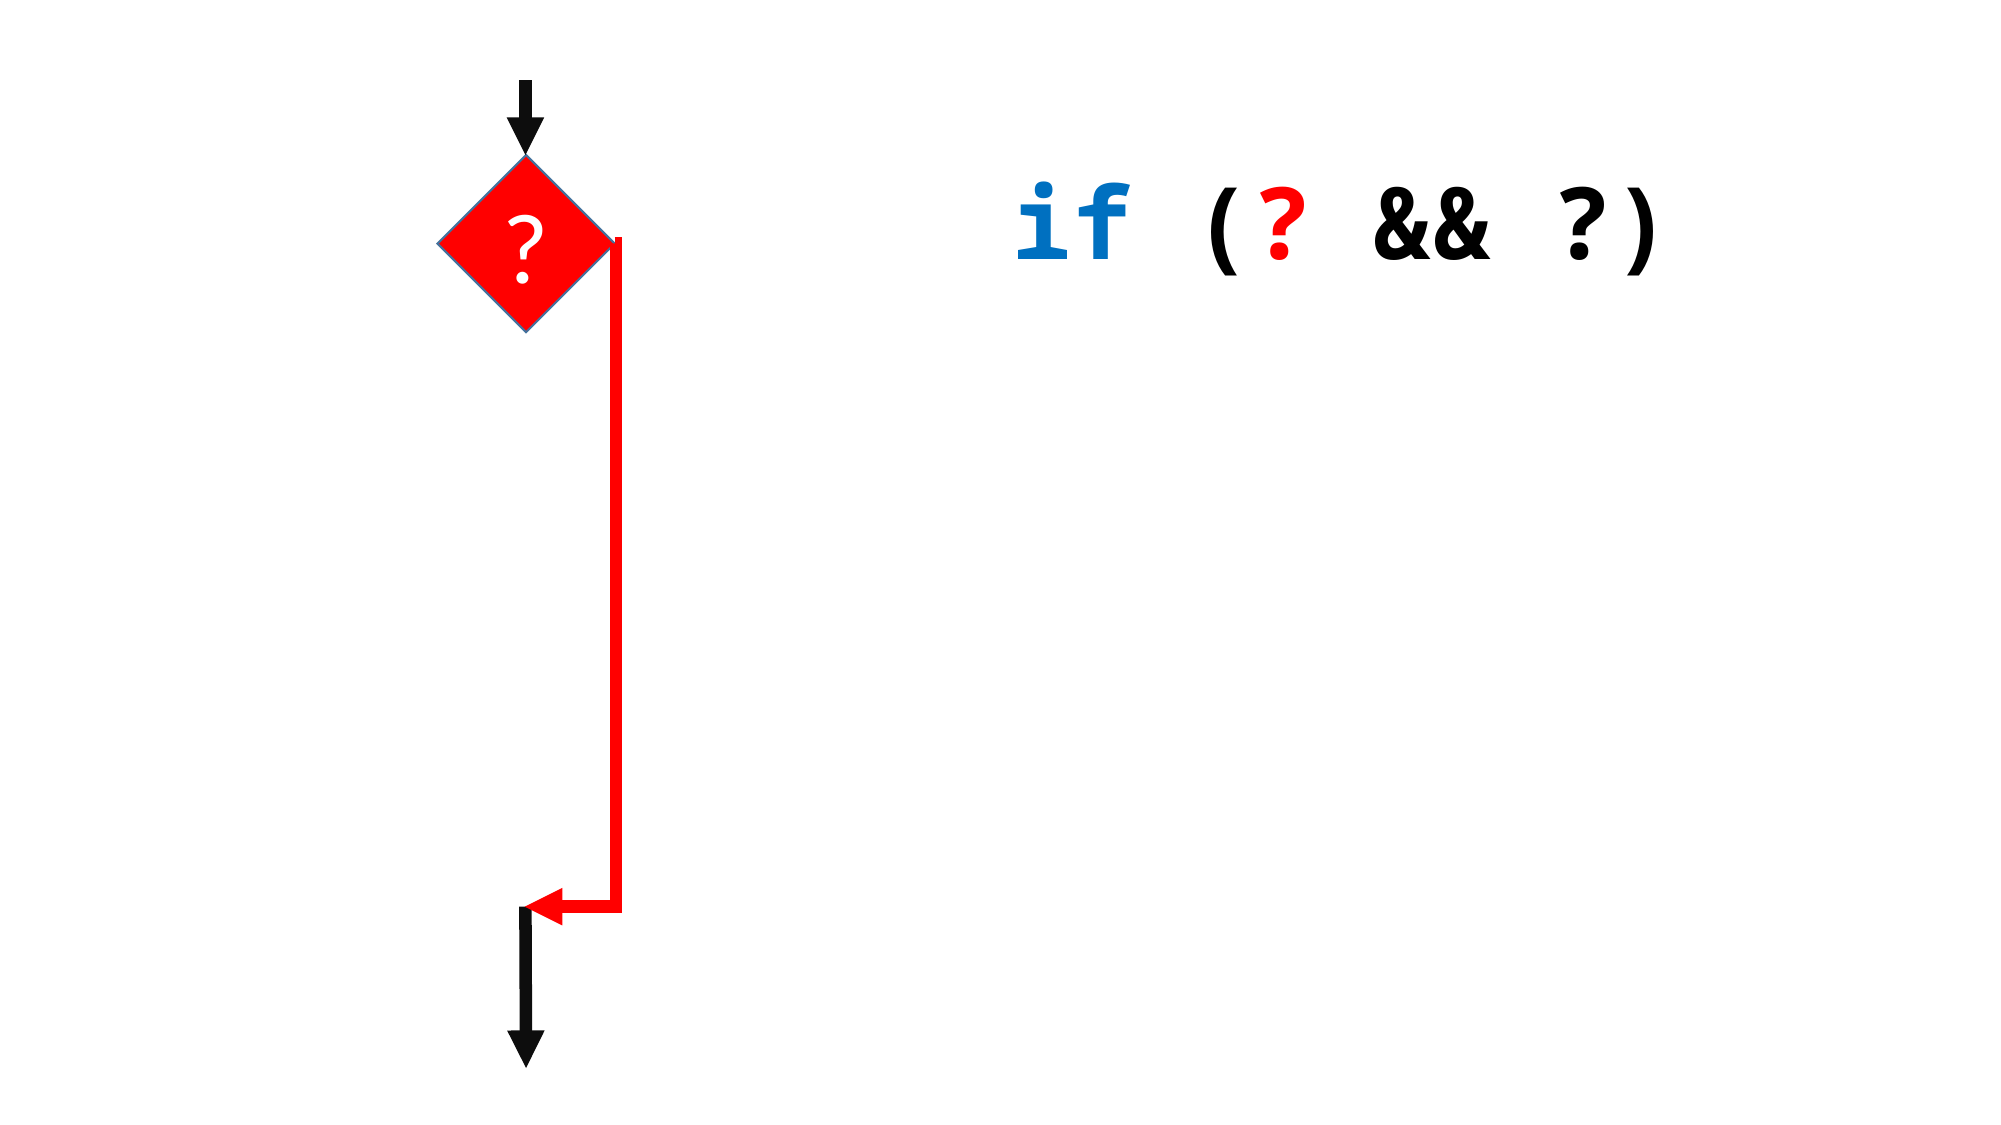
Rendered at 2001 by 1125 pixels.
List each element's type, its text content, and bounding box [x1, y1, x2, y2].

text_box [524, 243, 615, 907]
text_box if (? && ?) [997, 152, 1898, 287]
text_box ? [436, 154, 615, 332]
